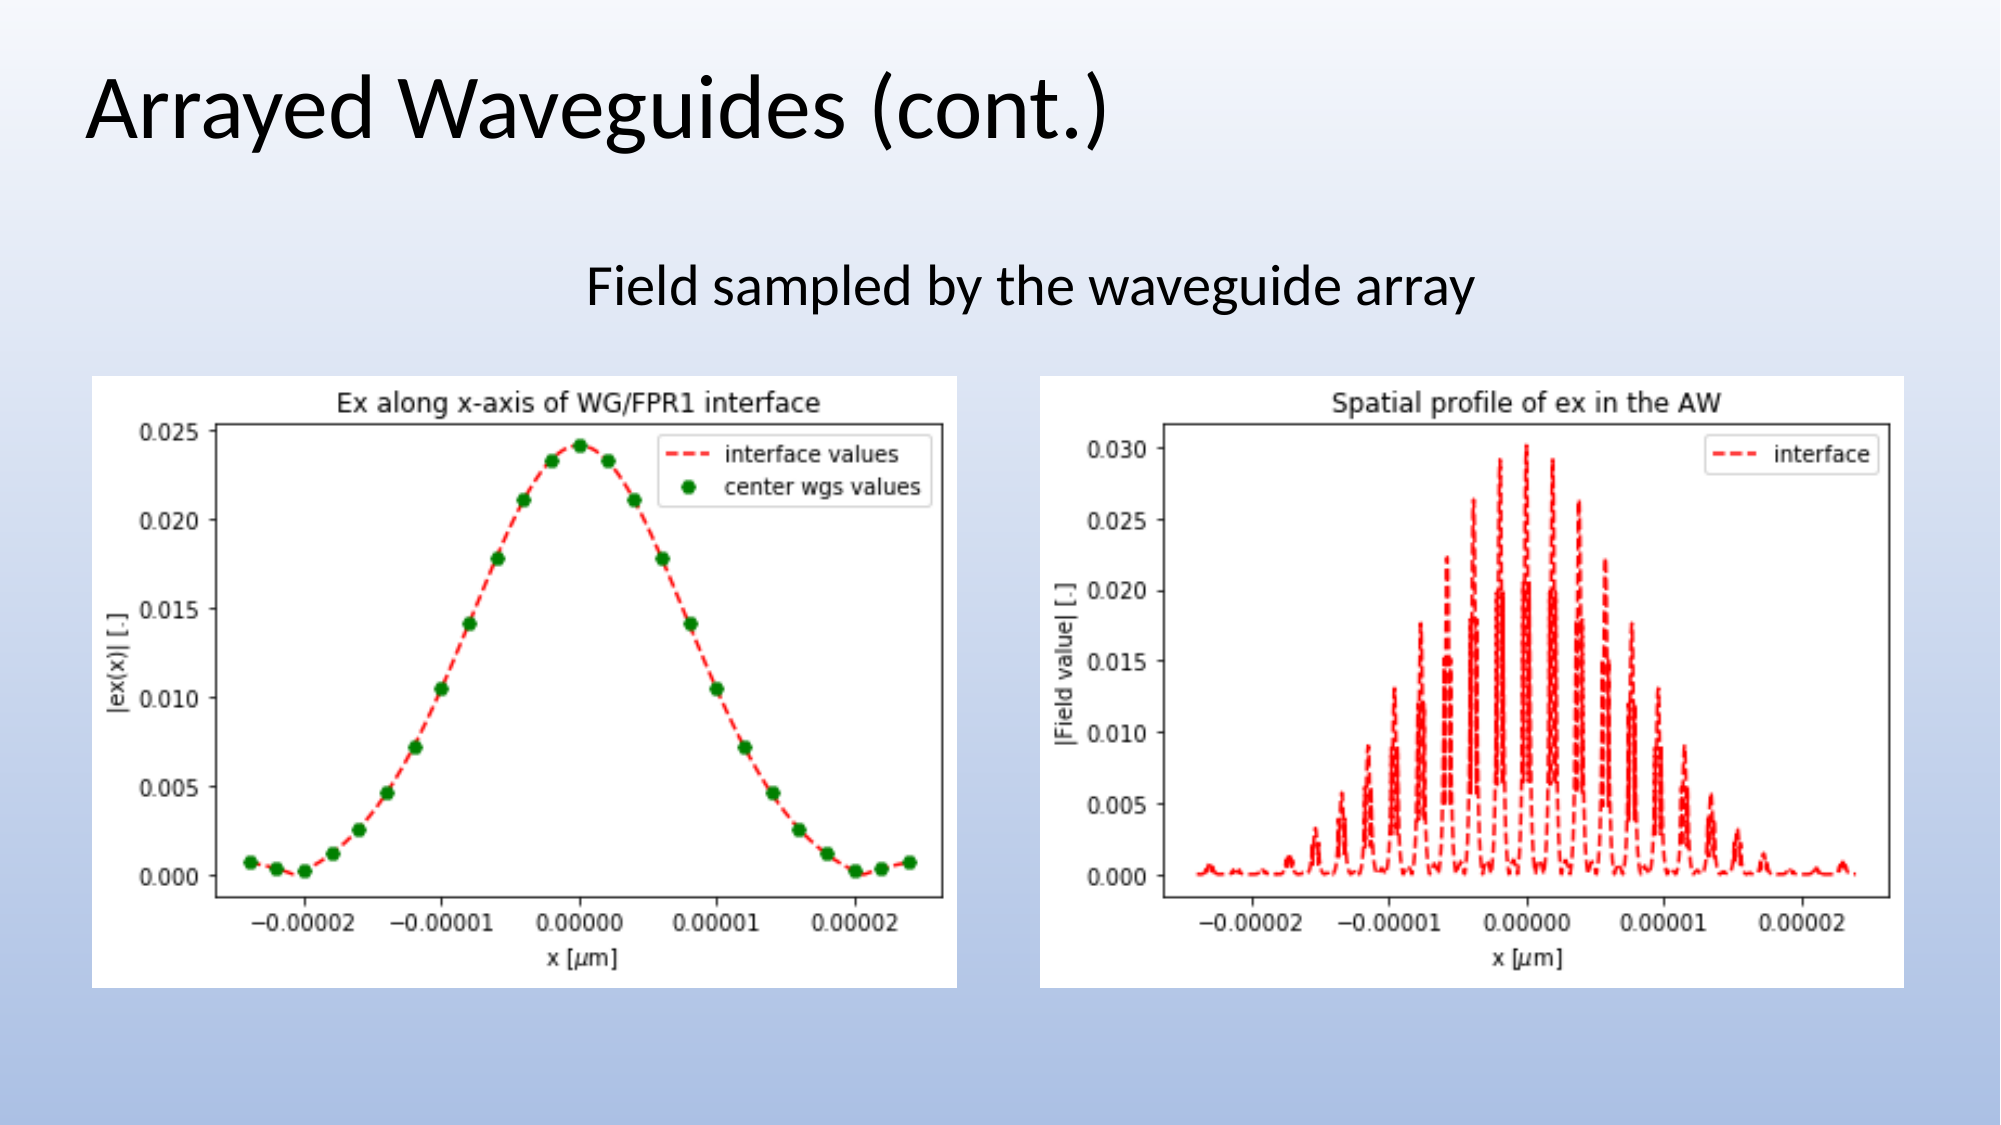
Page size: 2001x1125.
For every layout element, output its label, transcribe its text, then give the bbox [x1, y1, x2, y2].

text_box Arrayed Waveguides (cont.) [70, 39, 1194, 164]
picture [92, 376, 957, 988]
picture [1040, 376, 1904, 988]
text_box Field sampled by the waveguide array [572, 239, 1509, 325]
